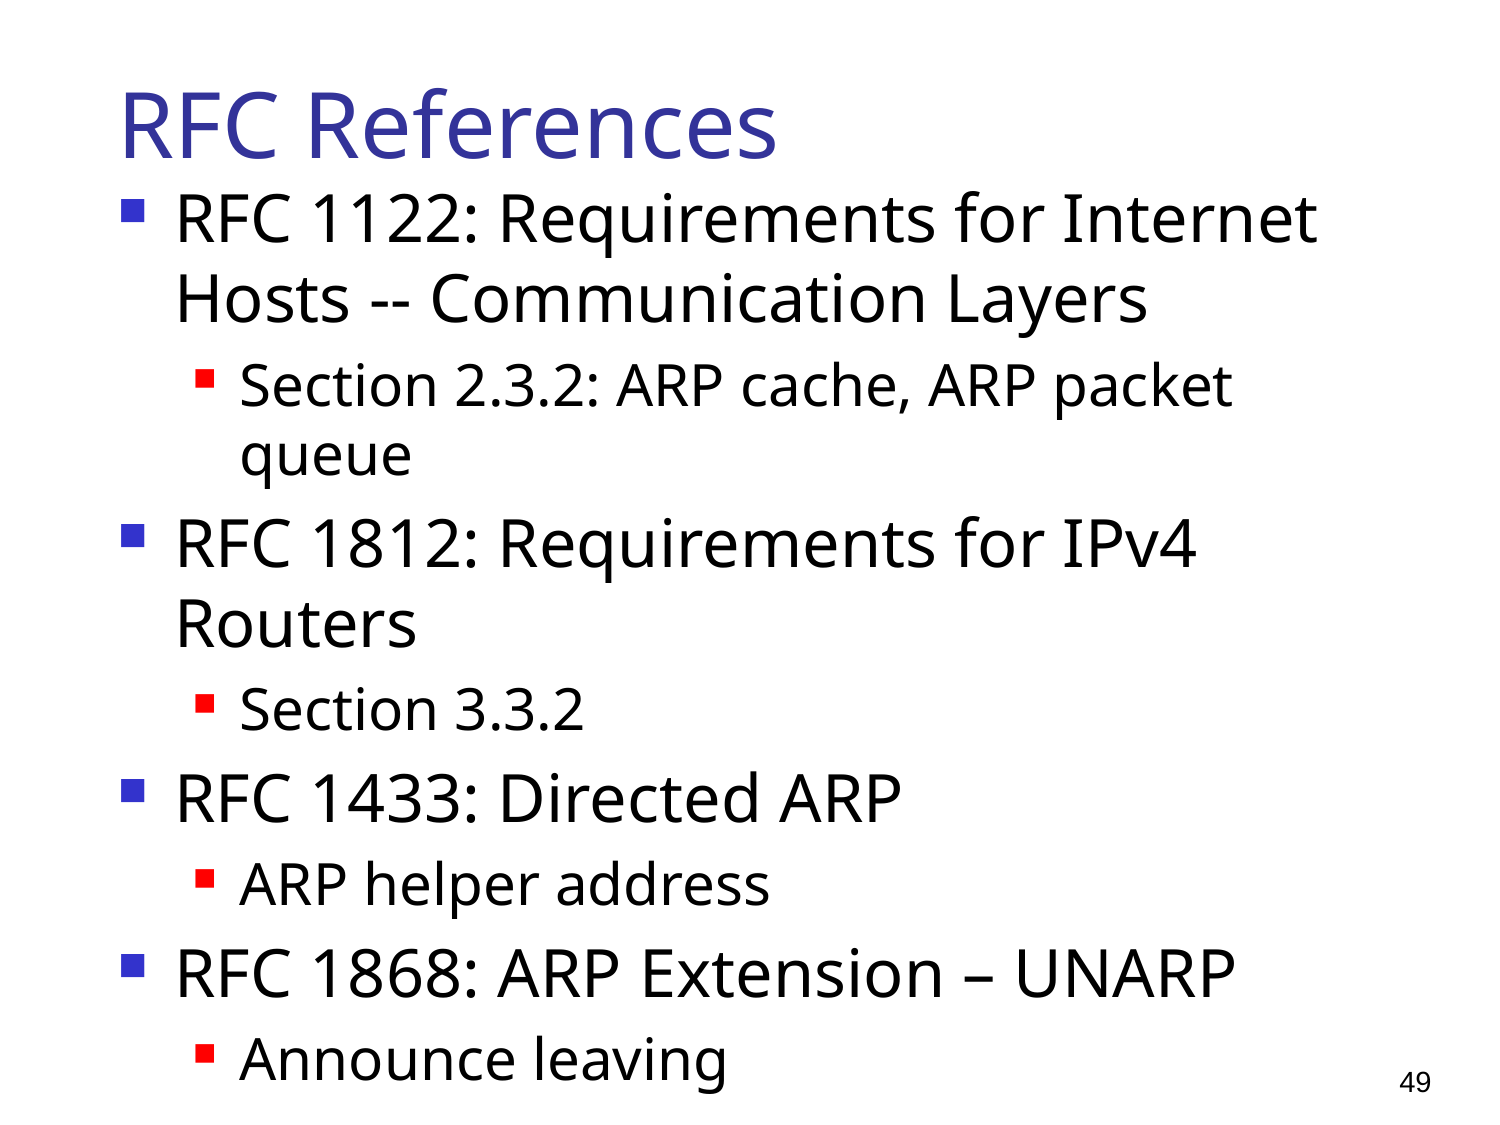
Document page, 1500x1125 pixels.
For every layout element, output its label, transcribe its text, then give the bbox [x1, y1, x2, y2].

list RFC 1122: Requirements for Internet Hosts -- Communication Layers Section 2.3.2: ARP cache, ARP packet queue RFC 1812: Requirements for IPv4 Routers Section 3.3.2 RFC 1433: Directed ARP ARP helper address RFC 1868: ARP Extension – UNARP Announce leaving [103, 168, 1397, 883]
slide_number 49 [1096, 1034, 1447, 1106]
title RFC References [103, 59, 1397, 168]
